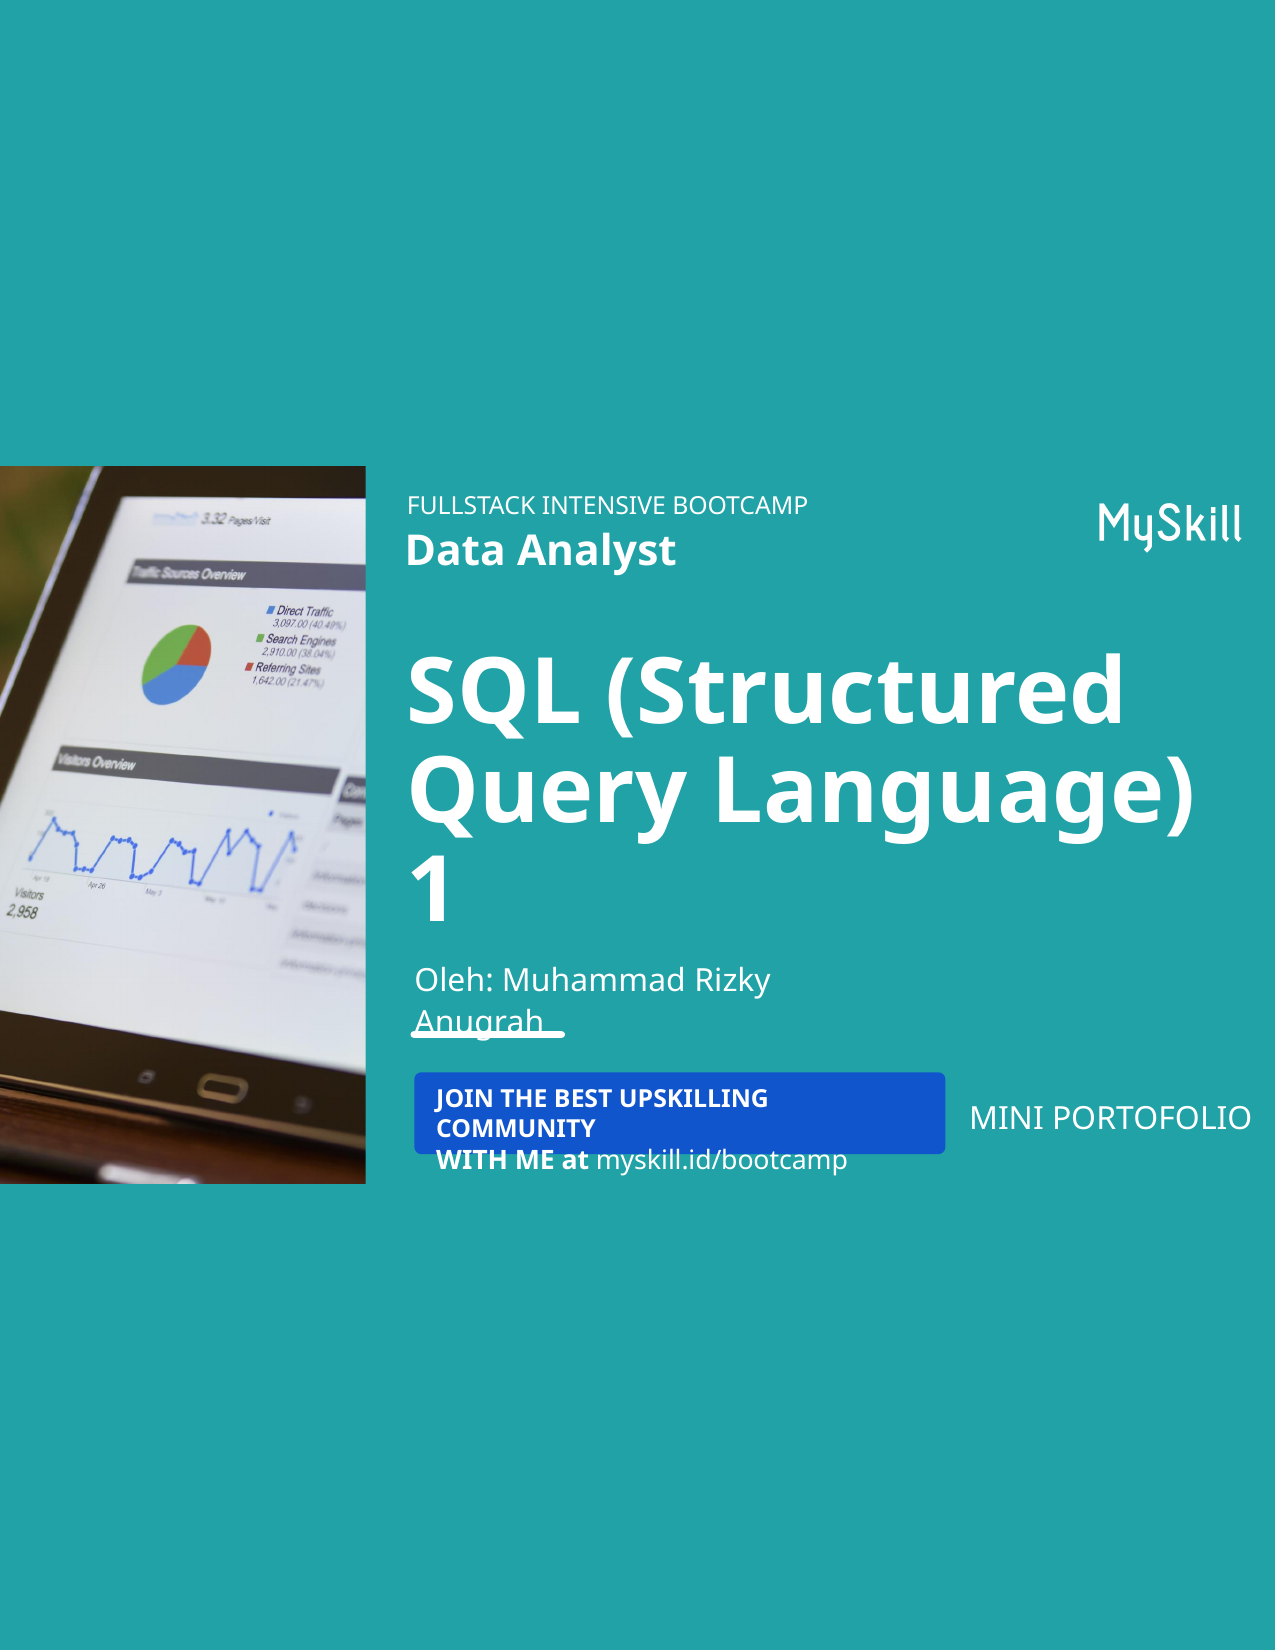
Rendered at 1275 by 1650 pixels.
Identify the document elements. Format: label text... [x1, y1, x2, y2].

text_box Oleh: Muhammad Rizky Anugrah [414, 955, 910, 1040]
text_box Data Analyst [404, 522, 849, 575]
picture [0, 466, 366, 1184]
picture [1096, 492, 1245, 558]
text_box FULLSTACK INTENSIVE BOOTCAMP [394, 476, 829, 533]
text_box SQL (Structured Query Language) 1 [406, 644, 1244, 941]
text_box MINI PORTOFOLIO [969, 1093, 1268, 1136]
text_box [414, 1072, 946, 1155]
text_box JOIN THE BEST UPSKILLING COMMUNITY WITH ME at myskill.id/bootcamp [436, 1083, 935, 1175]
